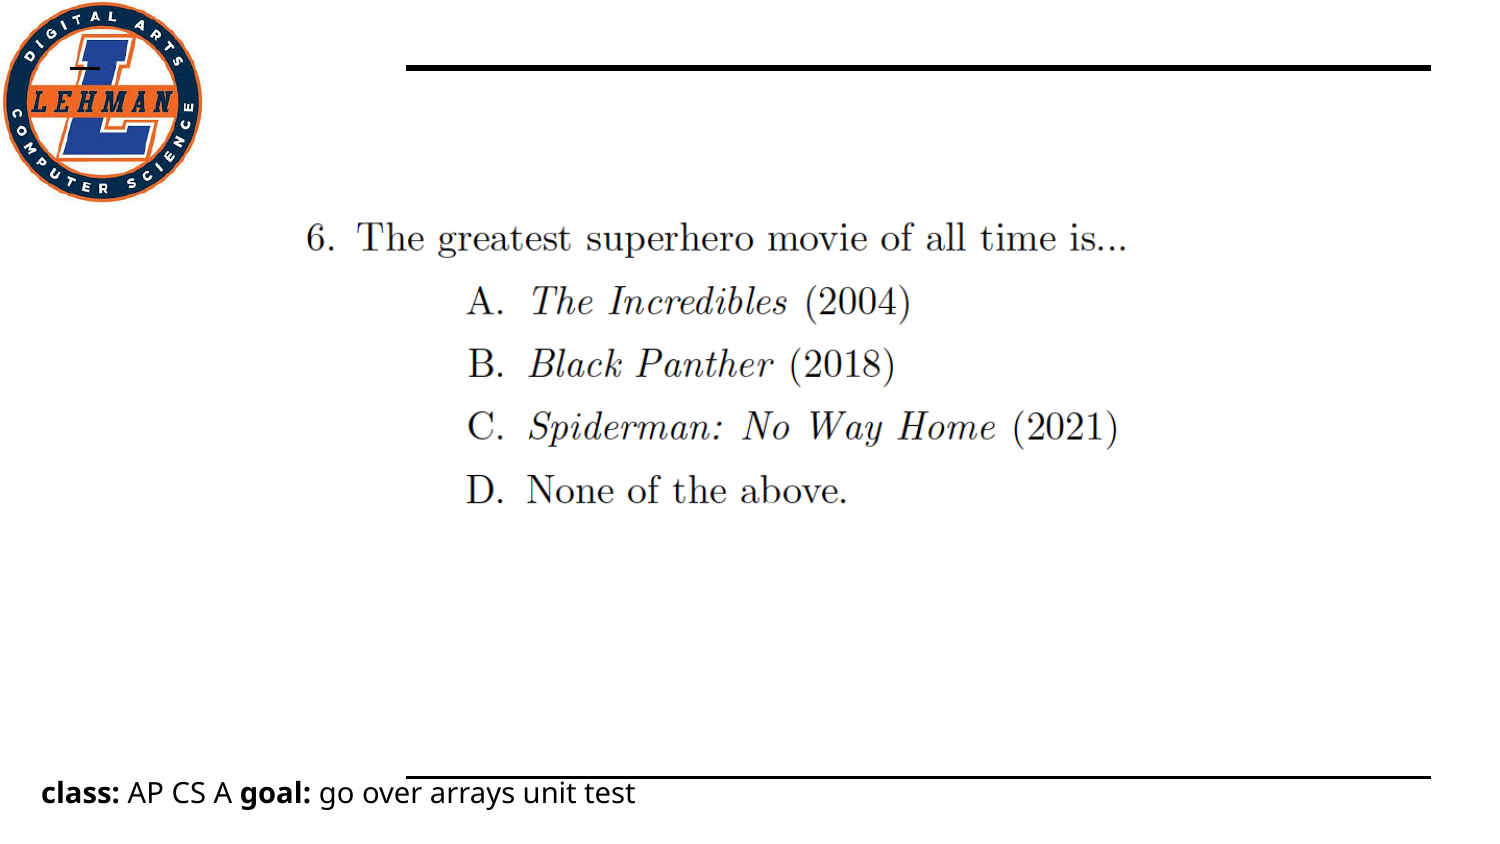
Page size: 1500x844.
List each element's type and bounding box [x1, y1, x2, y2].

picture [0, 0, 204, 204]
picture [259, 189, 1308, 595]
